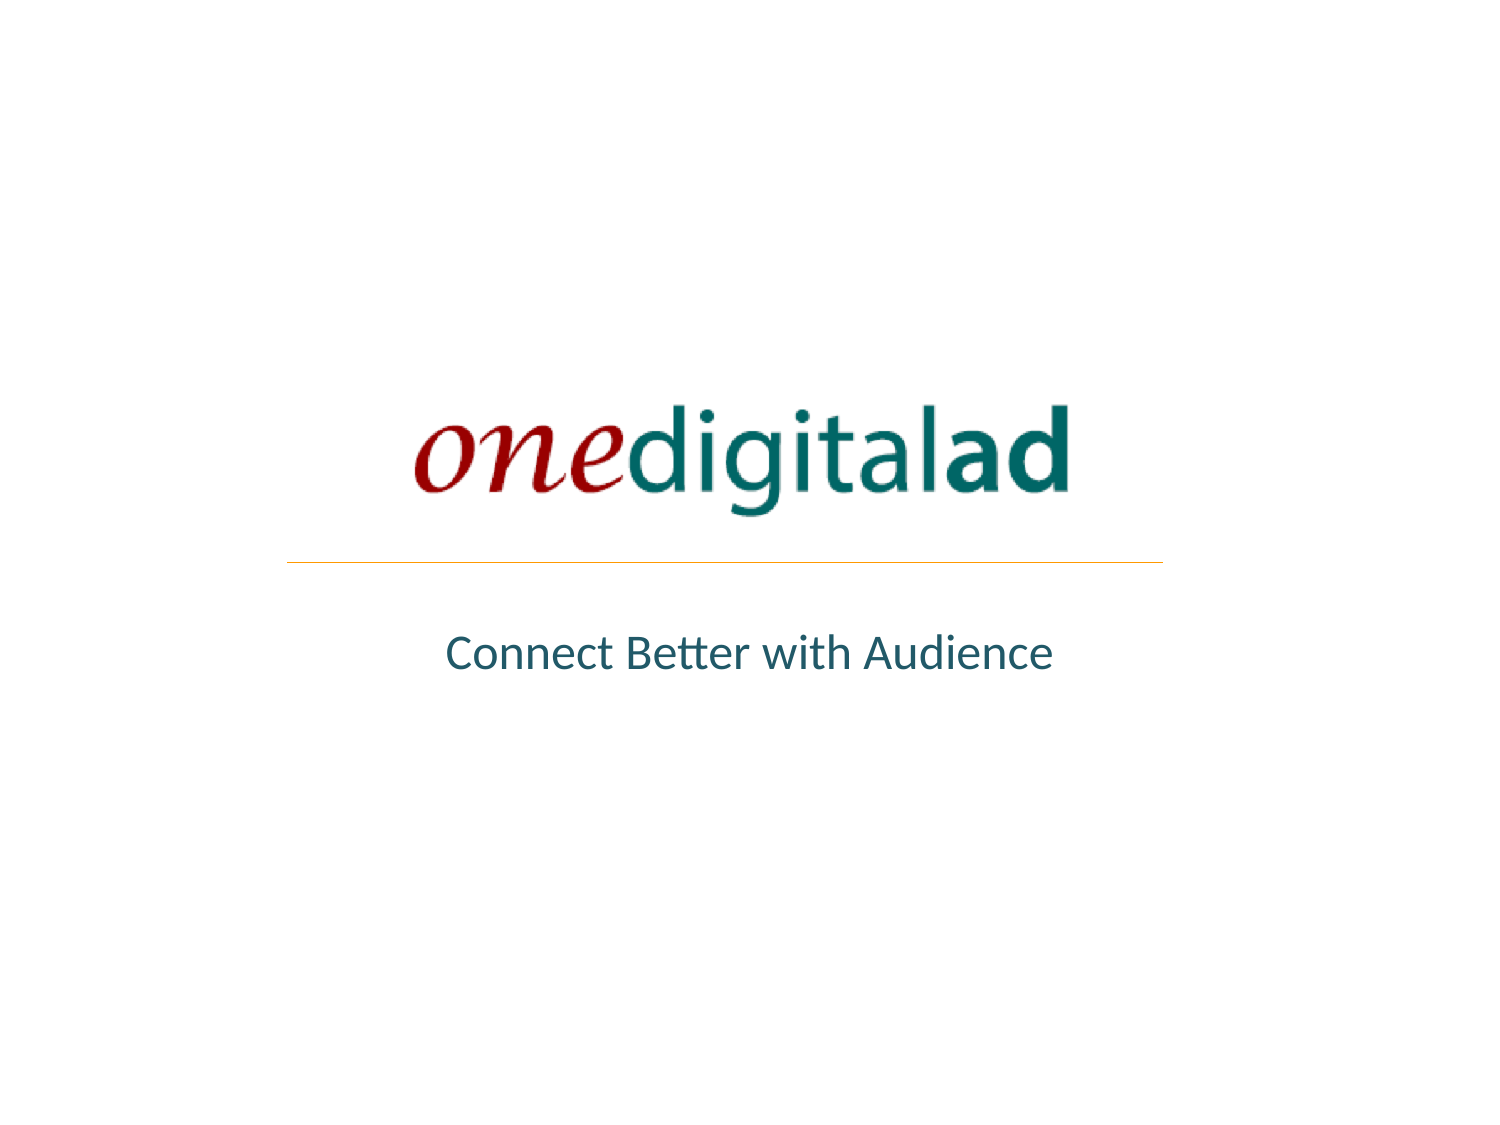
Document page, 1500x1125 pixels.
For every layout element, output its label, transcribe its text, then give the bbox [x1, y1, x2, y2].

text_box Connect Better with Audience [430, 612, 1070, 688]
picture [395, 398, 1094, 526]
